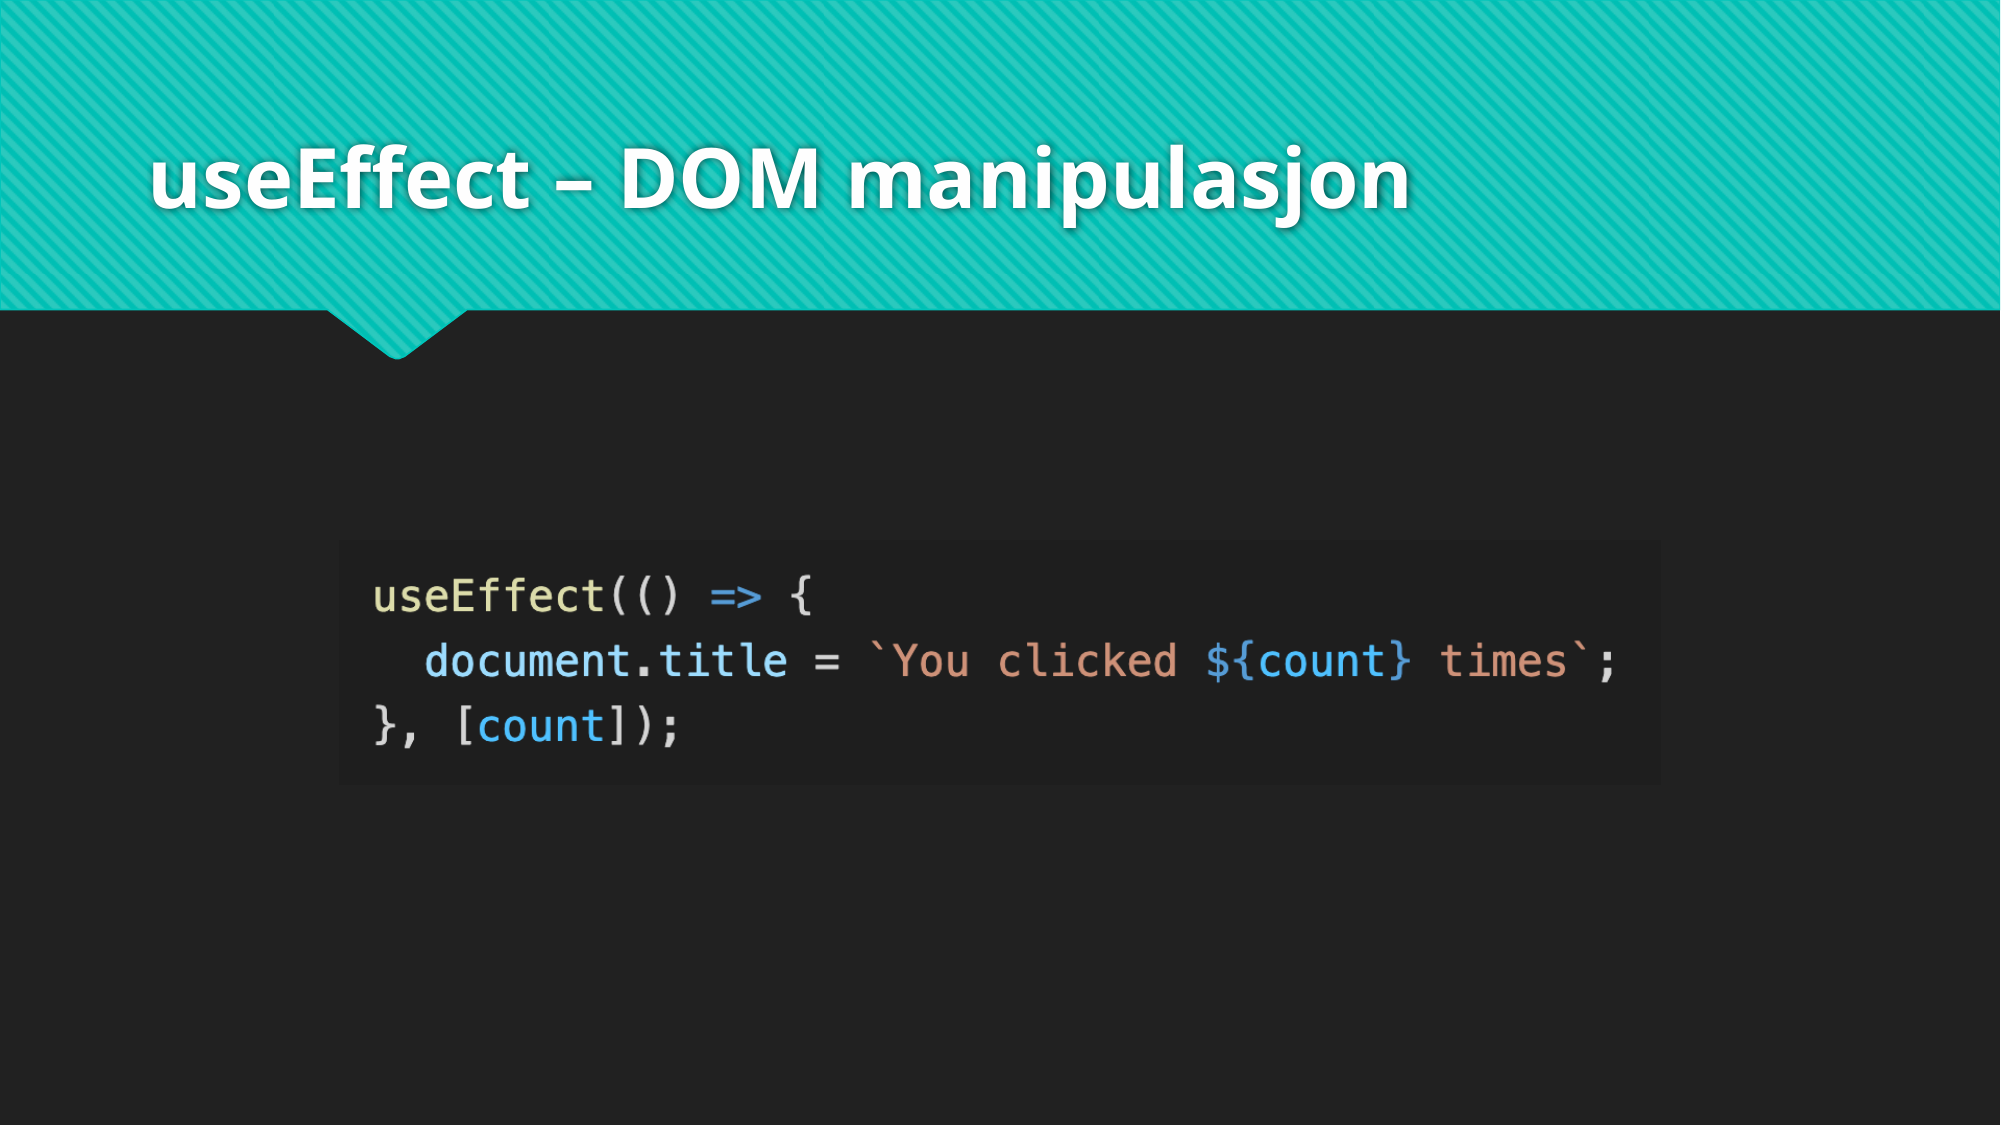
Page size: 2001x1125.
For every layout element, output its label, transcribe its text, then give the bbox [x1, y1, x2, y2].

title useEffect – DOM manipulasjon [132, 73, 1868, 233]
picture [339, 540, 1661, 785]
